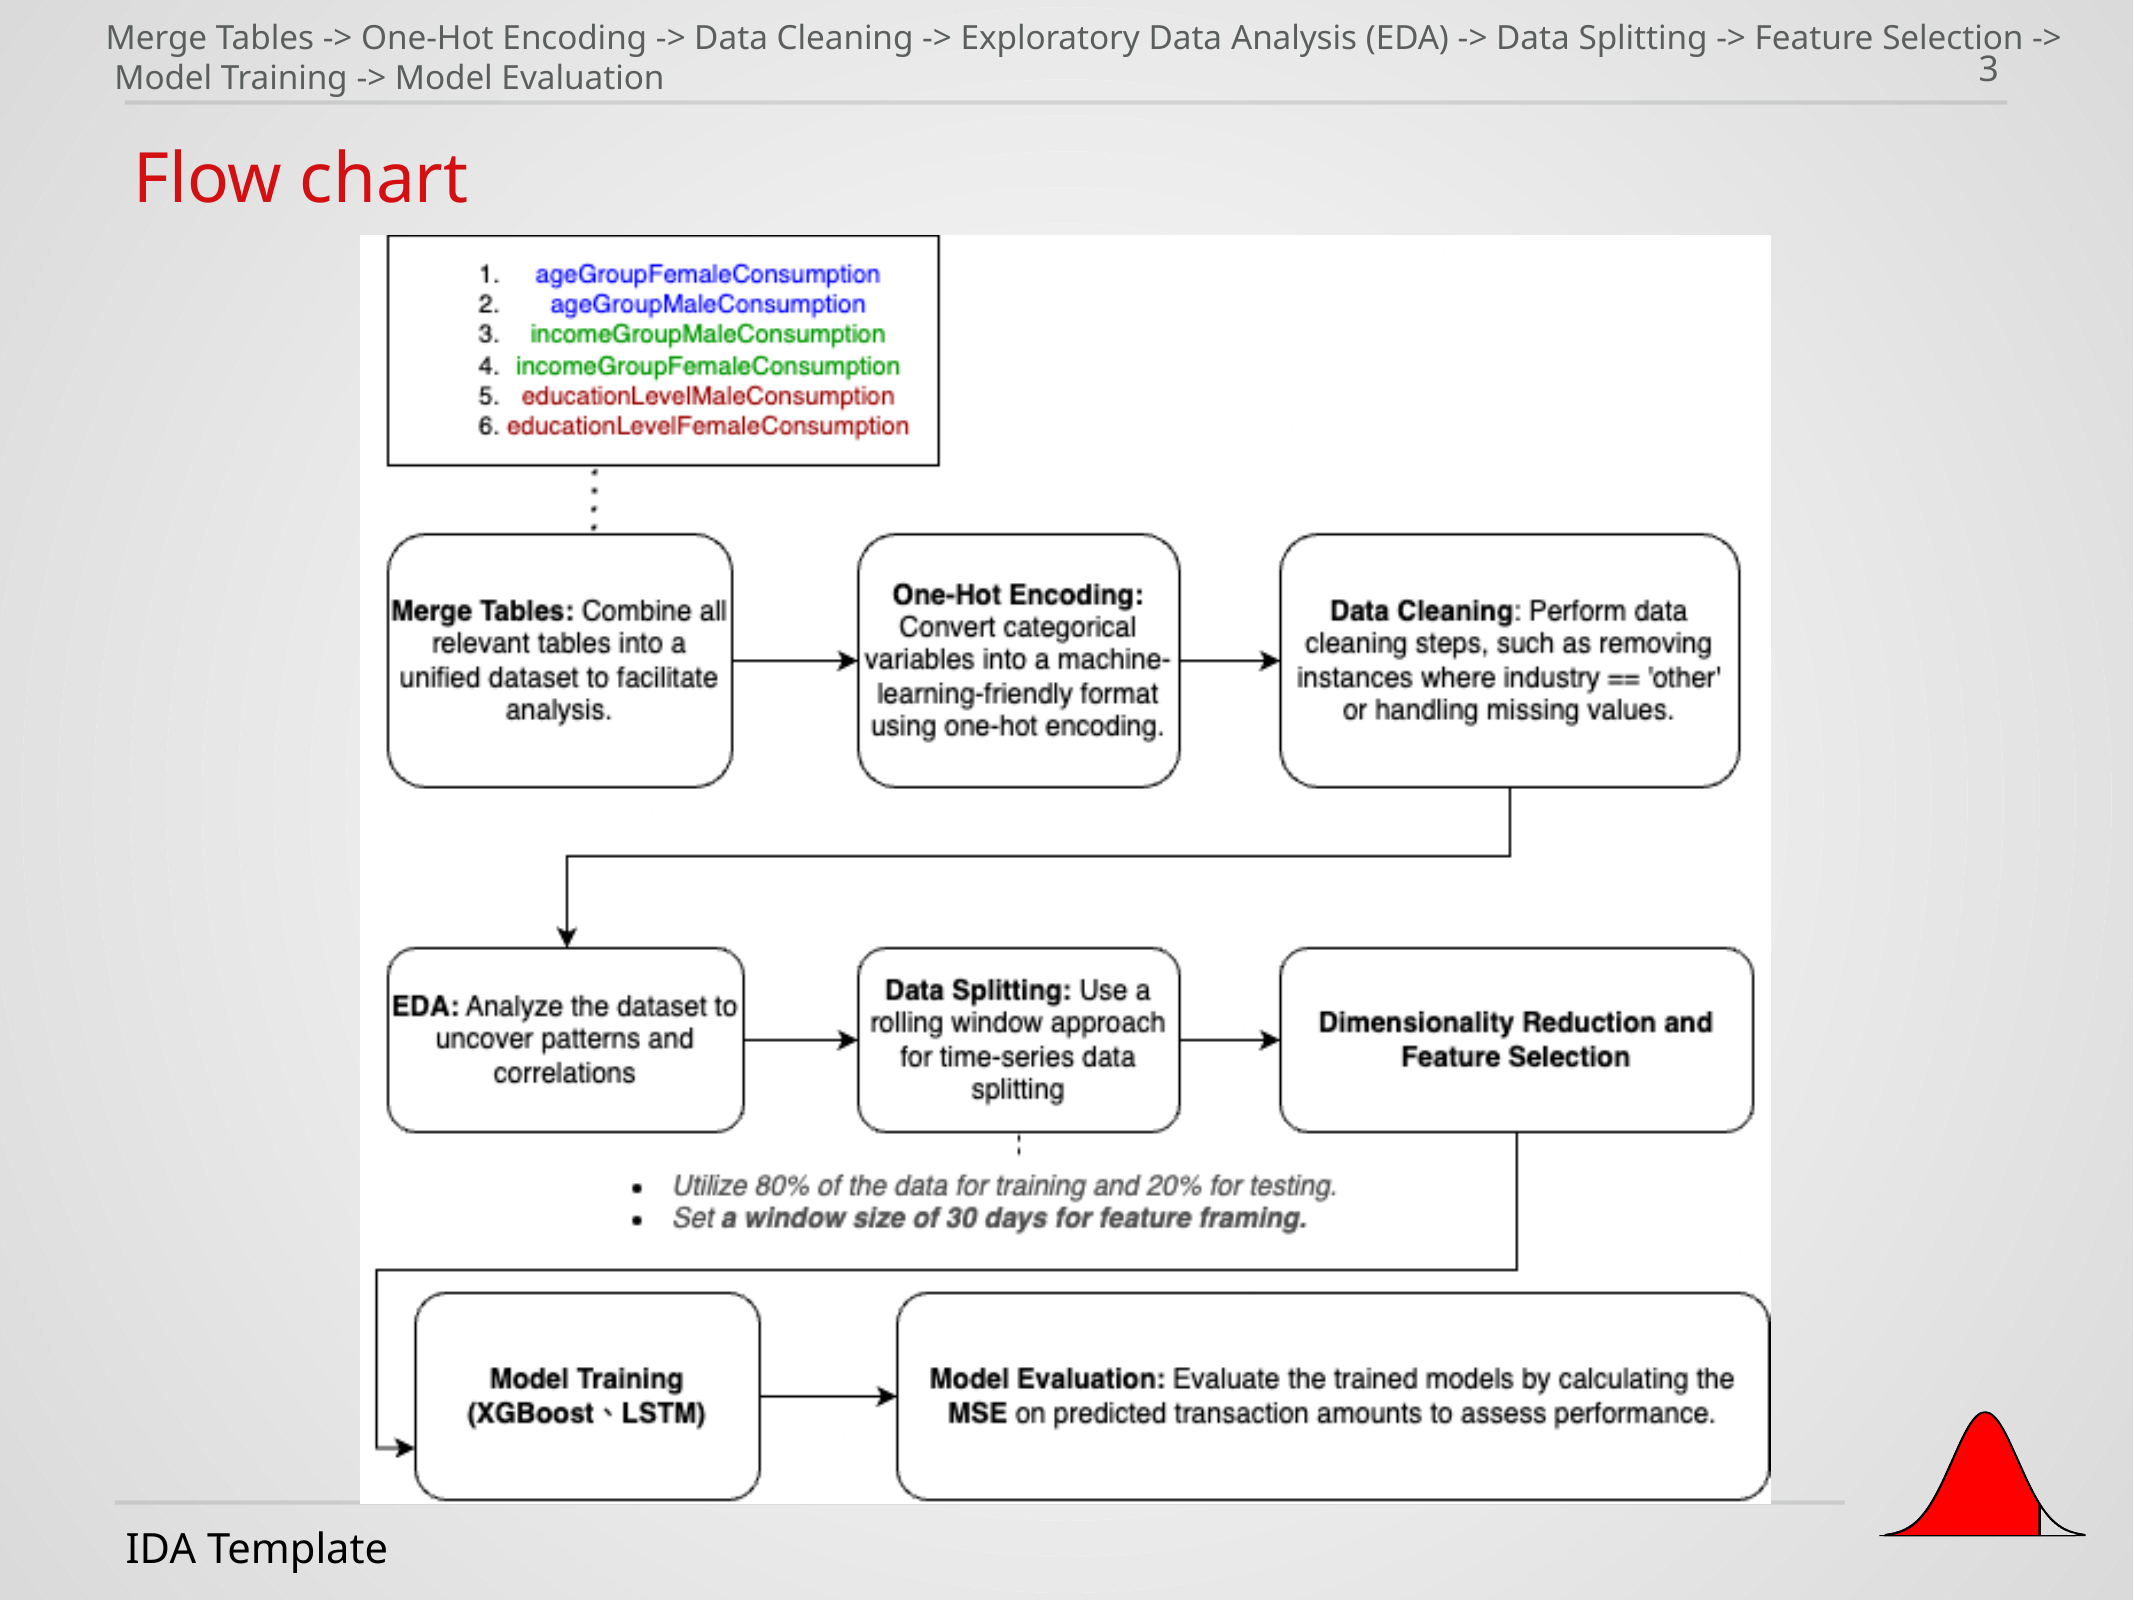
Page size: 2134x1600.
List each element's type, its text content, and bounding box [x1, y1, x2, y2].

list Merge Tables -> One-Hot Encoding -> Data Cleaning -> Exploratory Data Analysis (EDA) -> Data Splitting -> Feature Selection -> Model Training -> Model Evaluation [96, 7, 2134, 107]
list IDA Template [116, 1514, 1017, 1581]
picture [360, 235, 1771, 1505]
list Flow chart [124, 124, 2007, 226]
picture [1879, 1411, 2086, 1537]
